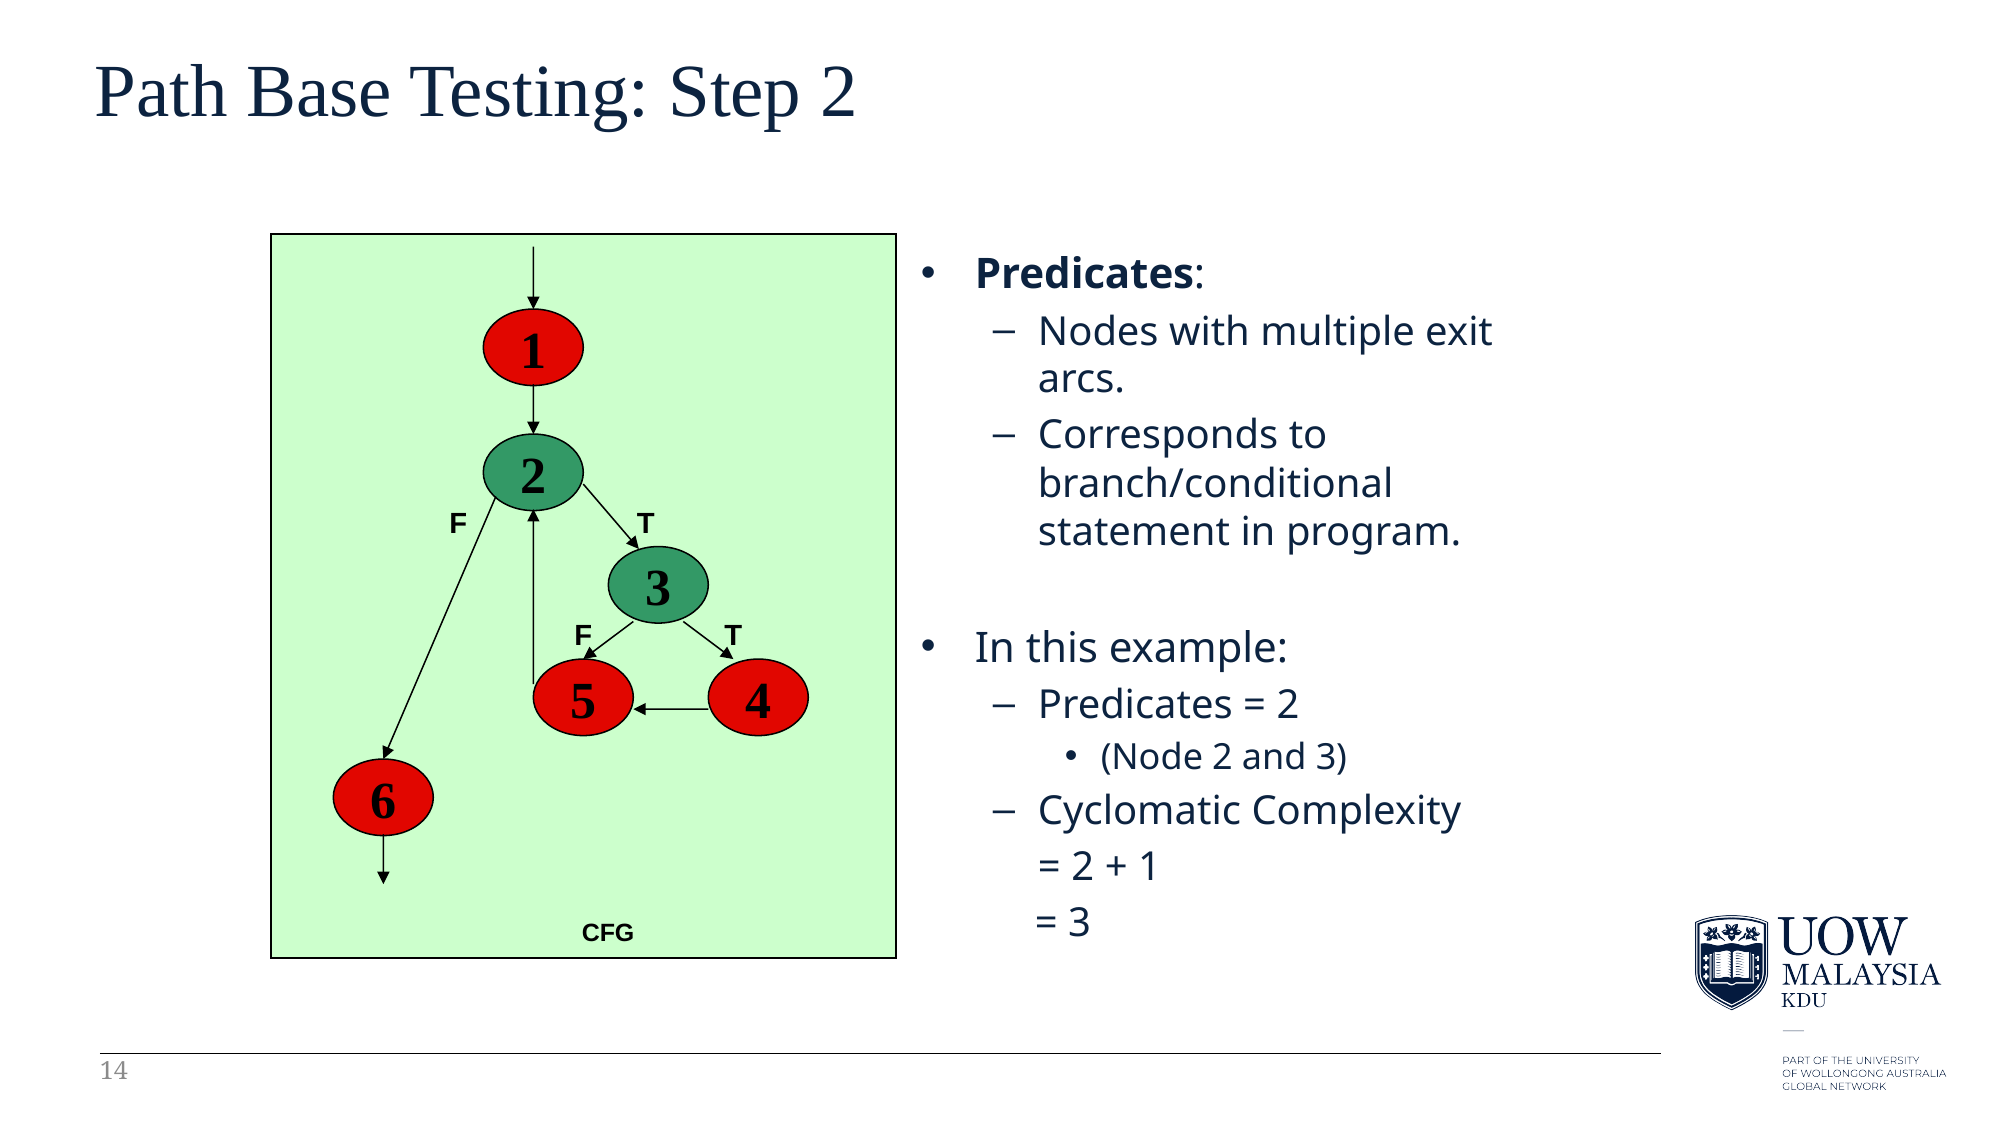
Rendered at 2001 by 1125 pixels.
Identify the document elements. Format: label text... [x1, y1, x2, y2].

list Predicates: Nodes with multiple exit arcs. Corresponds to branch/conditional statement in program. In this example: Predicates = 2 (Node 2 and 3) Cyclomatic Complexity = 2 + 1 = 3 [920, 246, 1605, 960]
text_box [270, 233, 897, 959]
title Path Base Testing: Step 2 [94, 41, 1656, 181]
picture [1695, 915, 1947, 1091]
slide_number 14 [99, 1059, 180, 1091]
